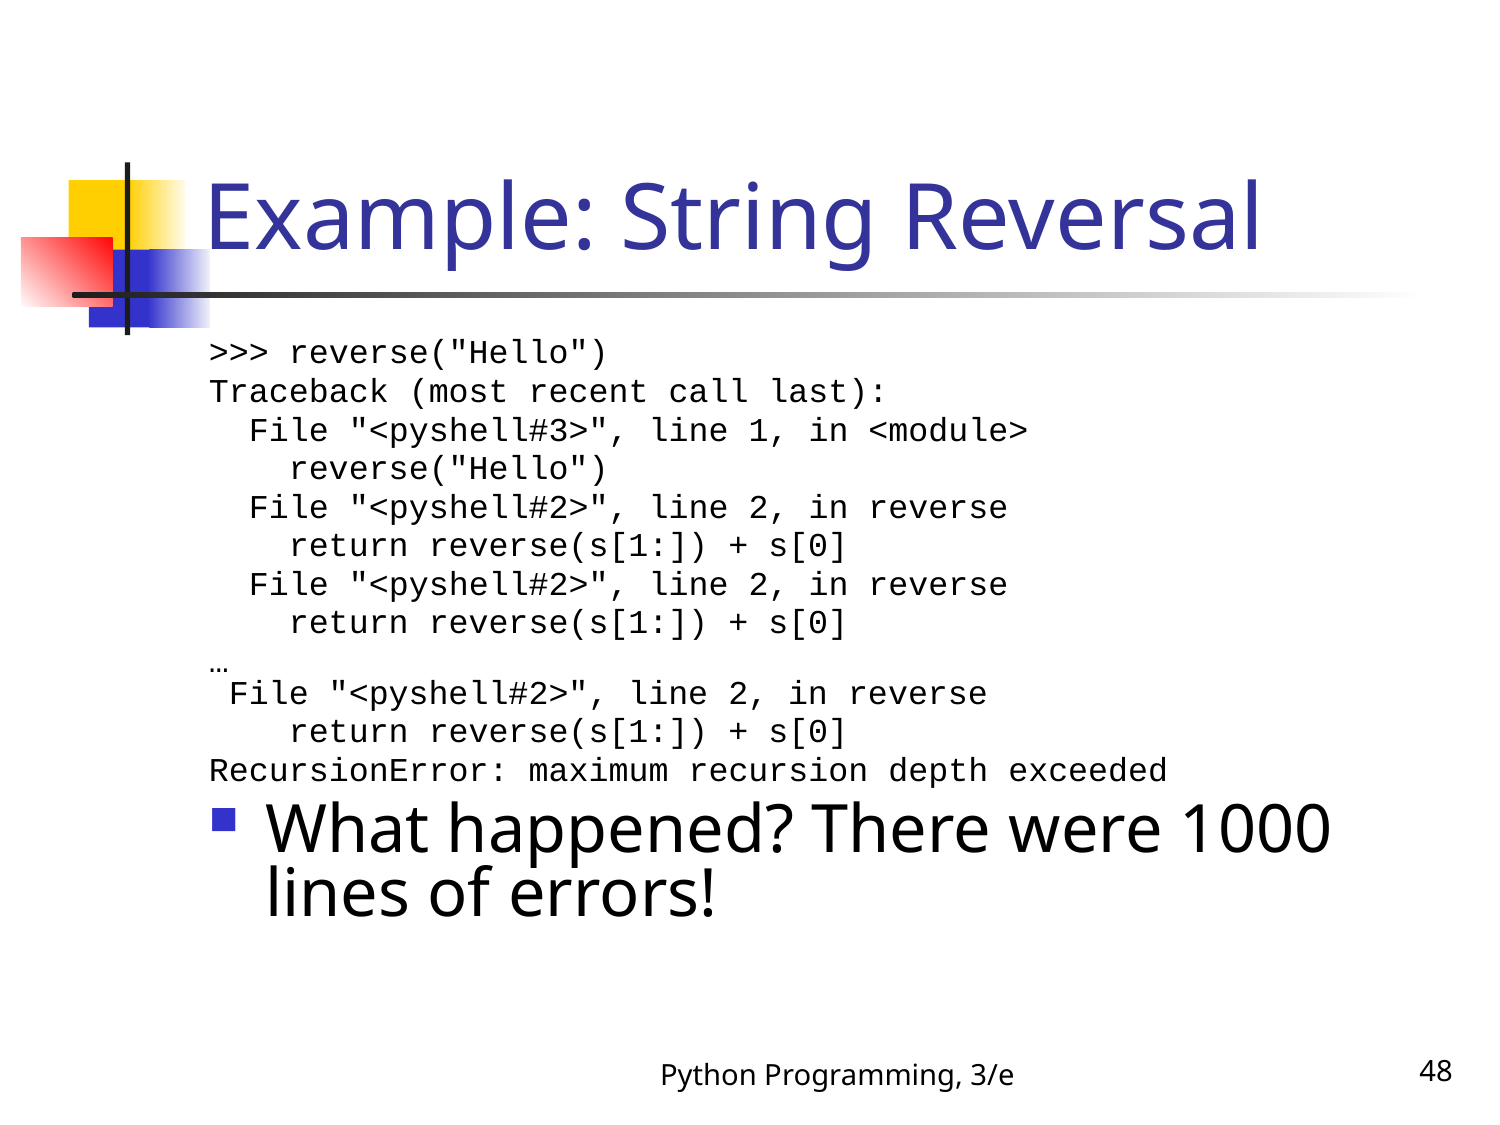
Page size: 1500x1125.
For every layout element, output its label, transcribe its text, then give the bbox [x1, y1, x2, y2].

title Example: String Reversal [188, 35, 1468, 275]
slide_number 48 [1154, 1023, 1468, 1100]
list >>> reverse("Hello") Traceback (most recent call last): File "<pyshell#3>", line 1, in <module> reverse("Hello") File "<pyshell#2>", line 2, in reverse return reverse(s[1:]) + s[0] File "<pyshell#2>", line 2, in reverse return reverse(s[1:]) + s[0] … File "<pyshell#2>", line 2, in reverse return reverse(s[1:]) + s[0] RecursionError: maximum recursion depth exceeded What happened? There were 1000 lines of errors! [193, 331, 1469, 1006]
footer Python Programming, 3/e [599, 1023, 1076, 1100]
